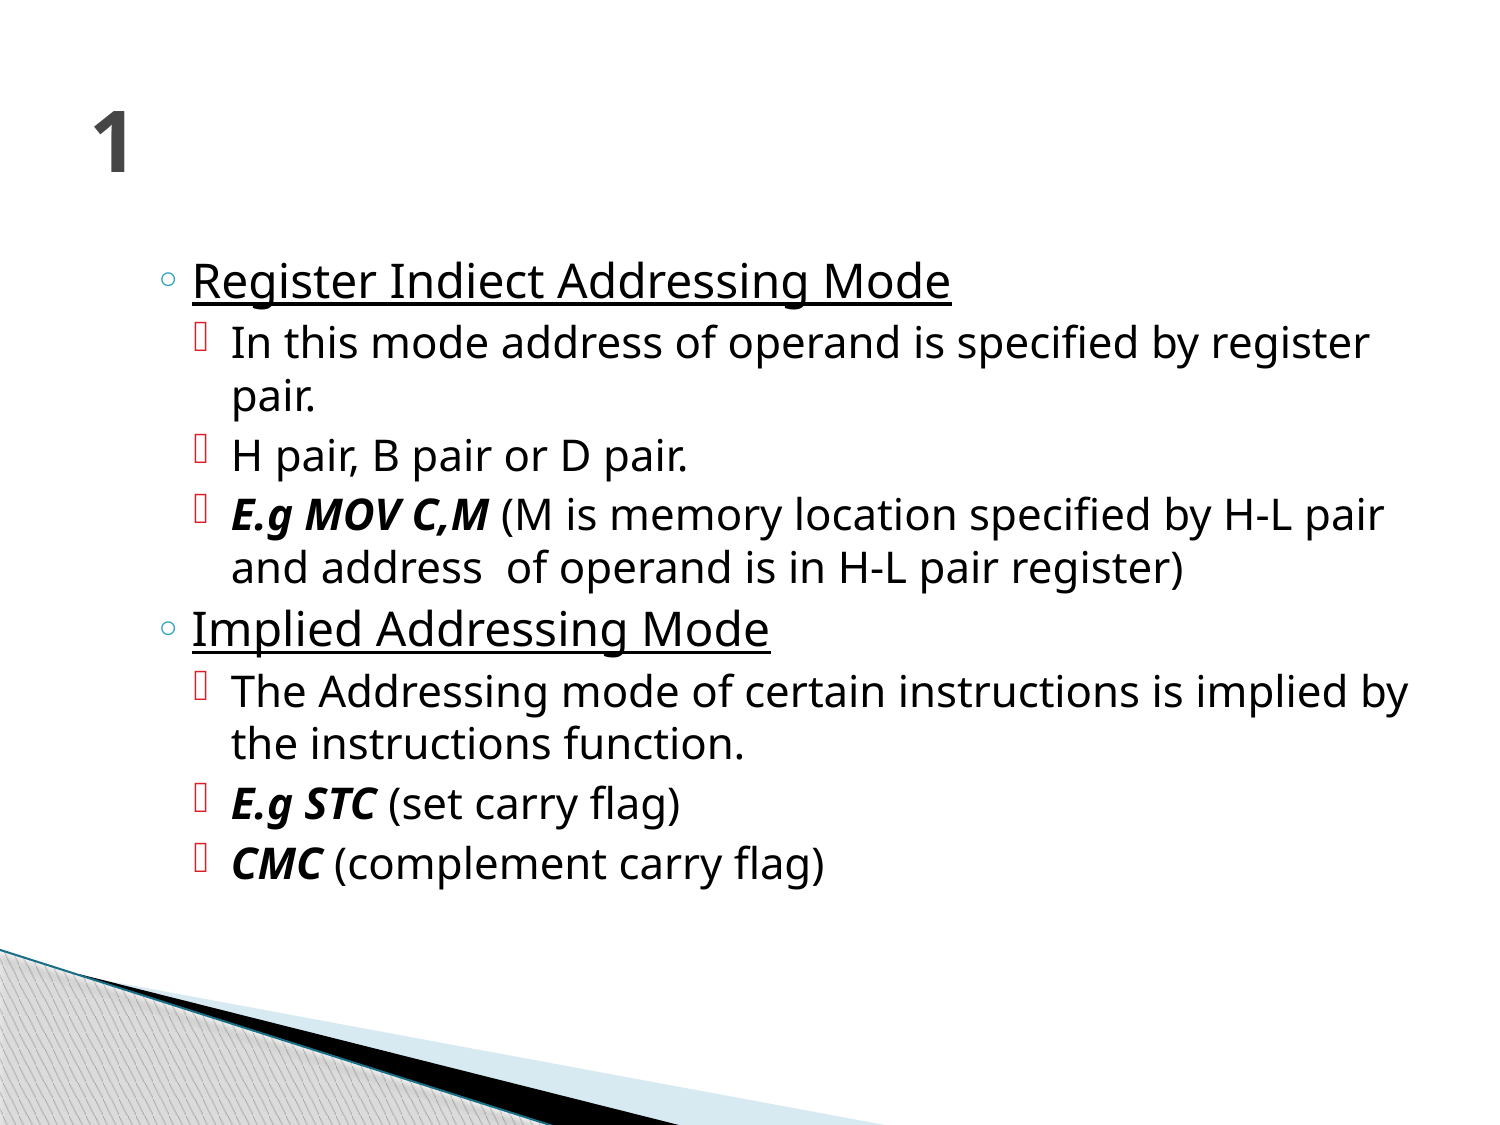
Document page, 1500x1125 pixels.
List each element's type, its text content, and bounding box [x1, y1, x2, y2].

list Register Indiect Addressing Mode In this mode address of operand is specified by register pair. H pair, B pair or D pair. E.g MOV C,M (M is memory location specified by H-L pair and address of operand is in H-L pair register) Implied Addressing Mode The Addressing mode of certain instructions is implied by the instructions function. E.g STC (set carry flag) CMC (complement carry flag) [75, 243, 1425, 986]
title 1 [75, 45, 1425, 233]
